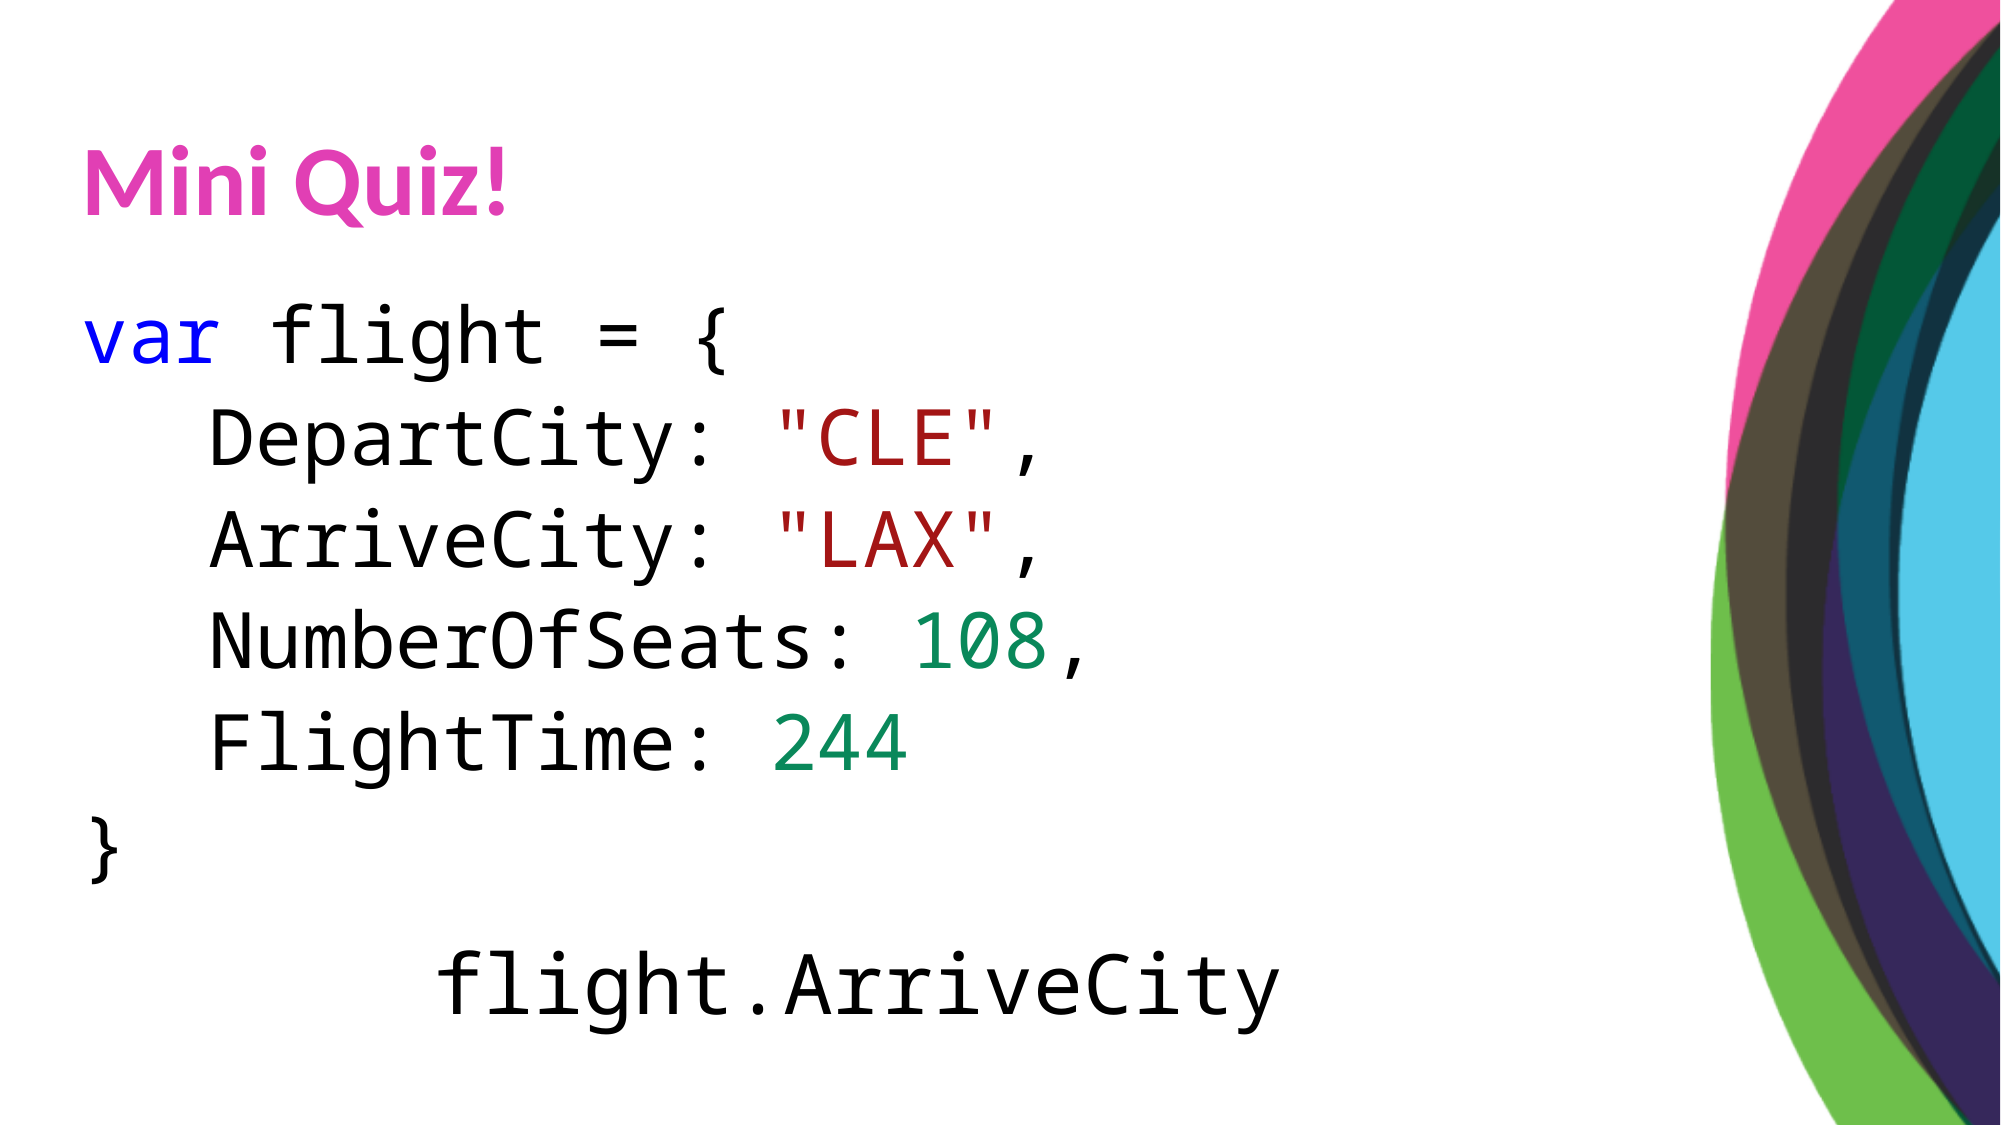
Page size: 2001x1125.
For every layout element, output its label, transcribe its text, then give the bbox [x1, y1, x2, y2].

picture [1711, 0, 2001, 1125]
list var flight = { DepartCity: "CLE", ArriveCity: "LAX", NumberOfSeats: 108, FlightTime: 244 } [66, 288, 1650, 900]
list Mini Quiz! [66, 121, 1650, 260]
text_box flight.ArriveCity [418, 924, 1298, 1039]
